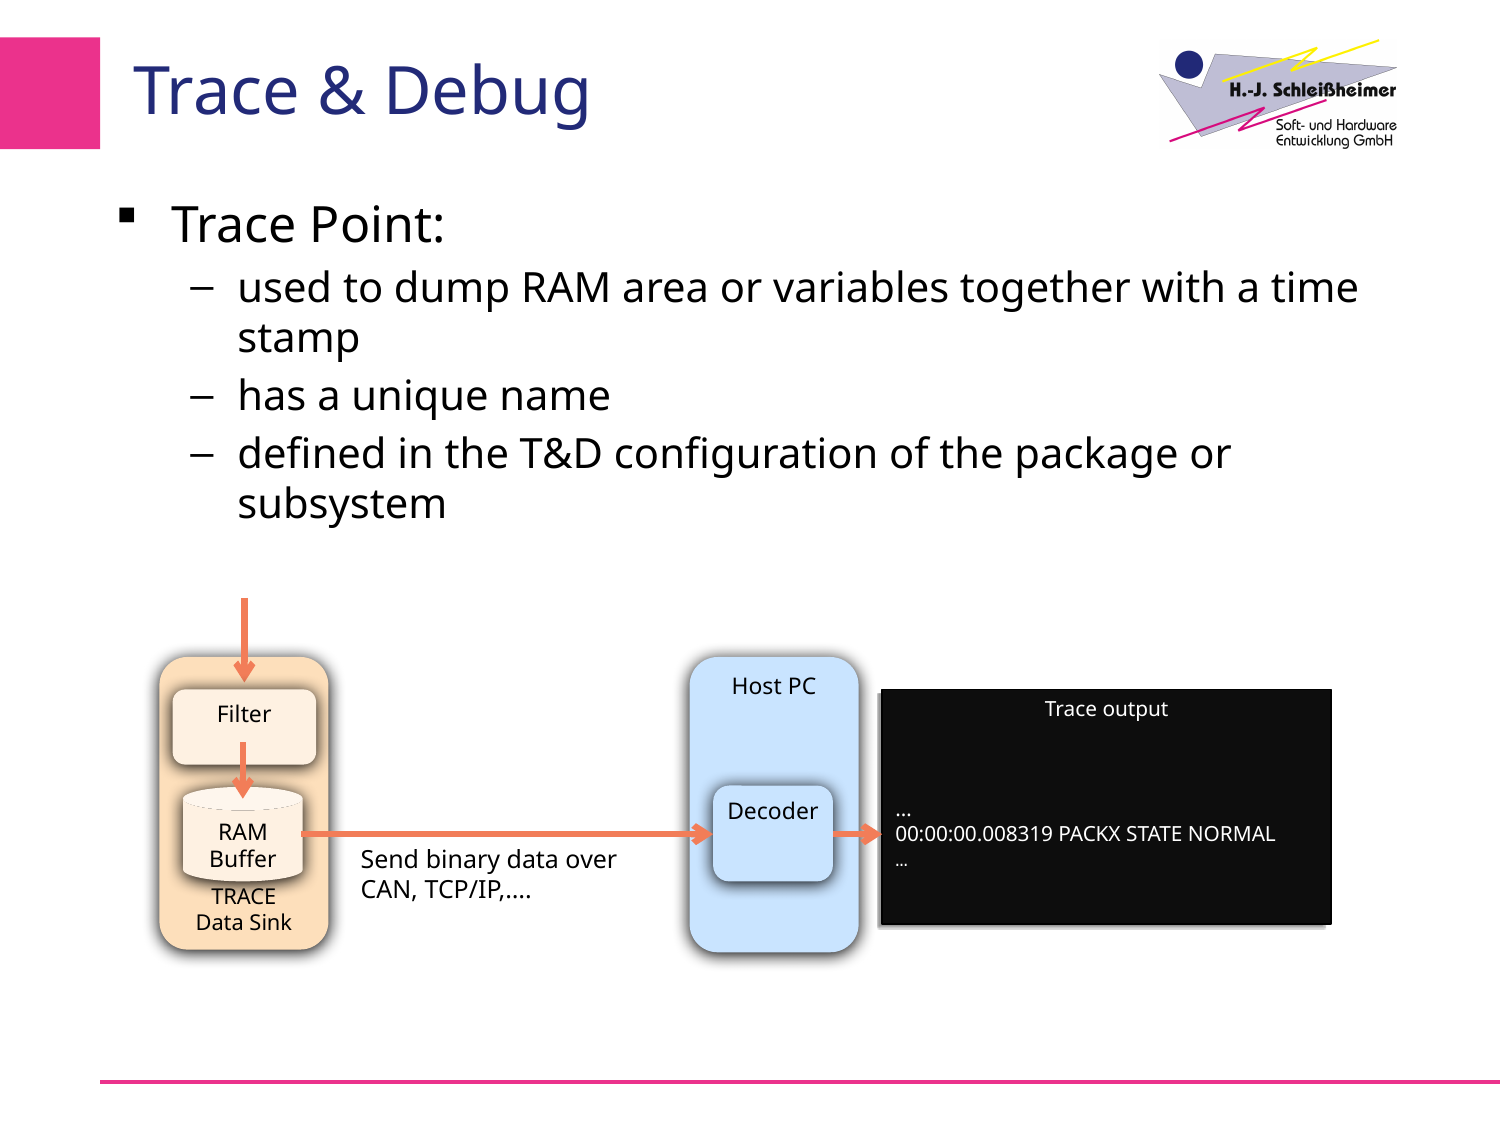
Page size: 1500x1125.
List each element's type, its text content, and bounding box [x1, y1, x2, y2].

title Trace & Debug [133, 23, 1152, 152]
picture [1159, 39, 1397, 149]
list Trace Point: used to dump RAM area or variables together with a time stamp has a unique name defined in the T&D configuration of the package or subsystem [100, 184, 1400, 1047]
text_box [159, 597, 1332, 953]
